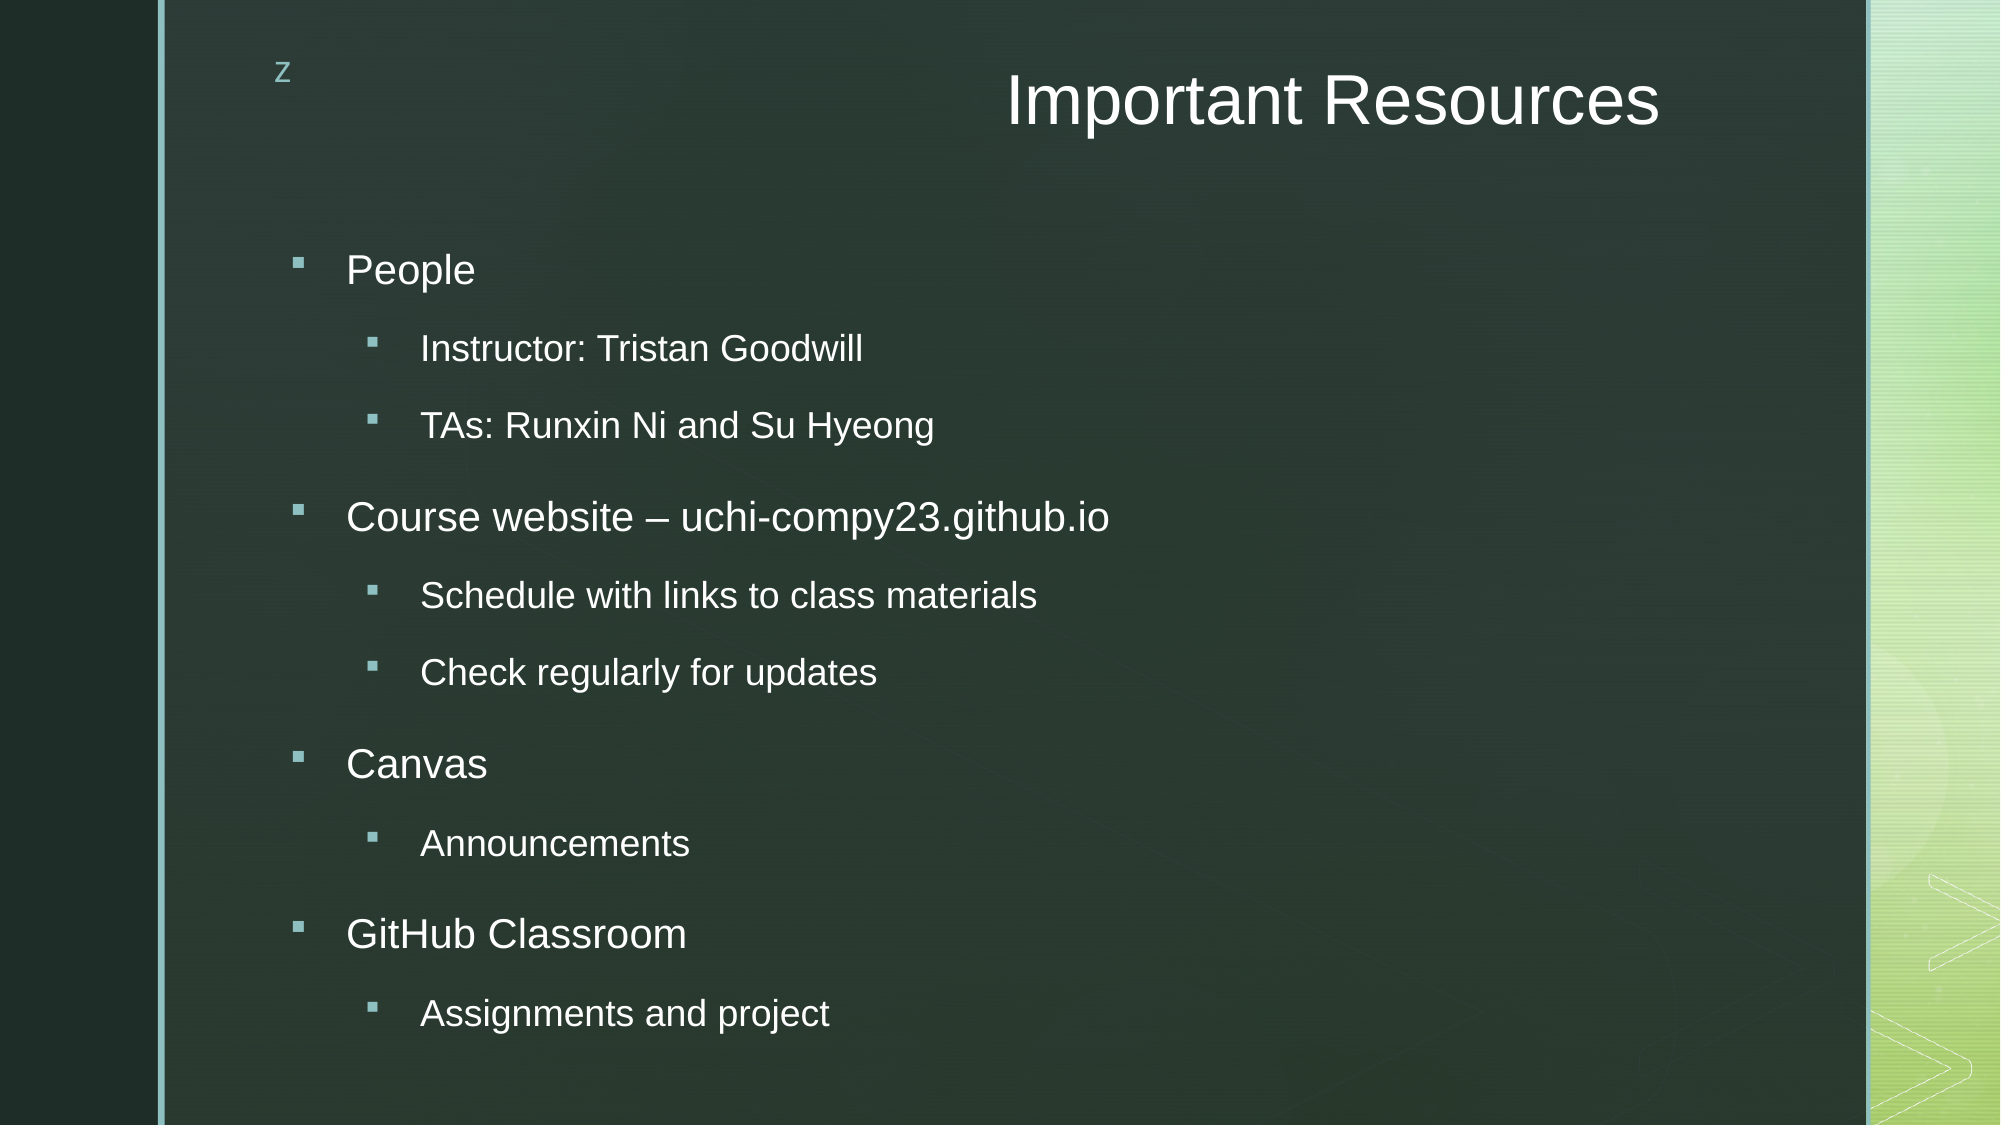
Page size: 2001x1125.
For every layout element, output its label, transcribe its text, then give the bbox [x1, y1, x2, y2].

picture [1871, 0, 2001, 1125]
title Important Resources [259, 55, 1677, 188]
list People Instructor: Tristan Goodwill TAs: Runxin Ni and Su Hyeong Course website – uchi-compy23.github.io Schedule with links to class materials Check regularly for updates Canvas Announcements GitHub Classroom Assignments and project [274, 217, 1734, 1049]
